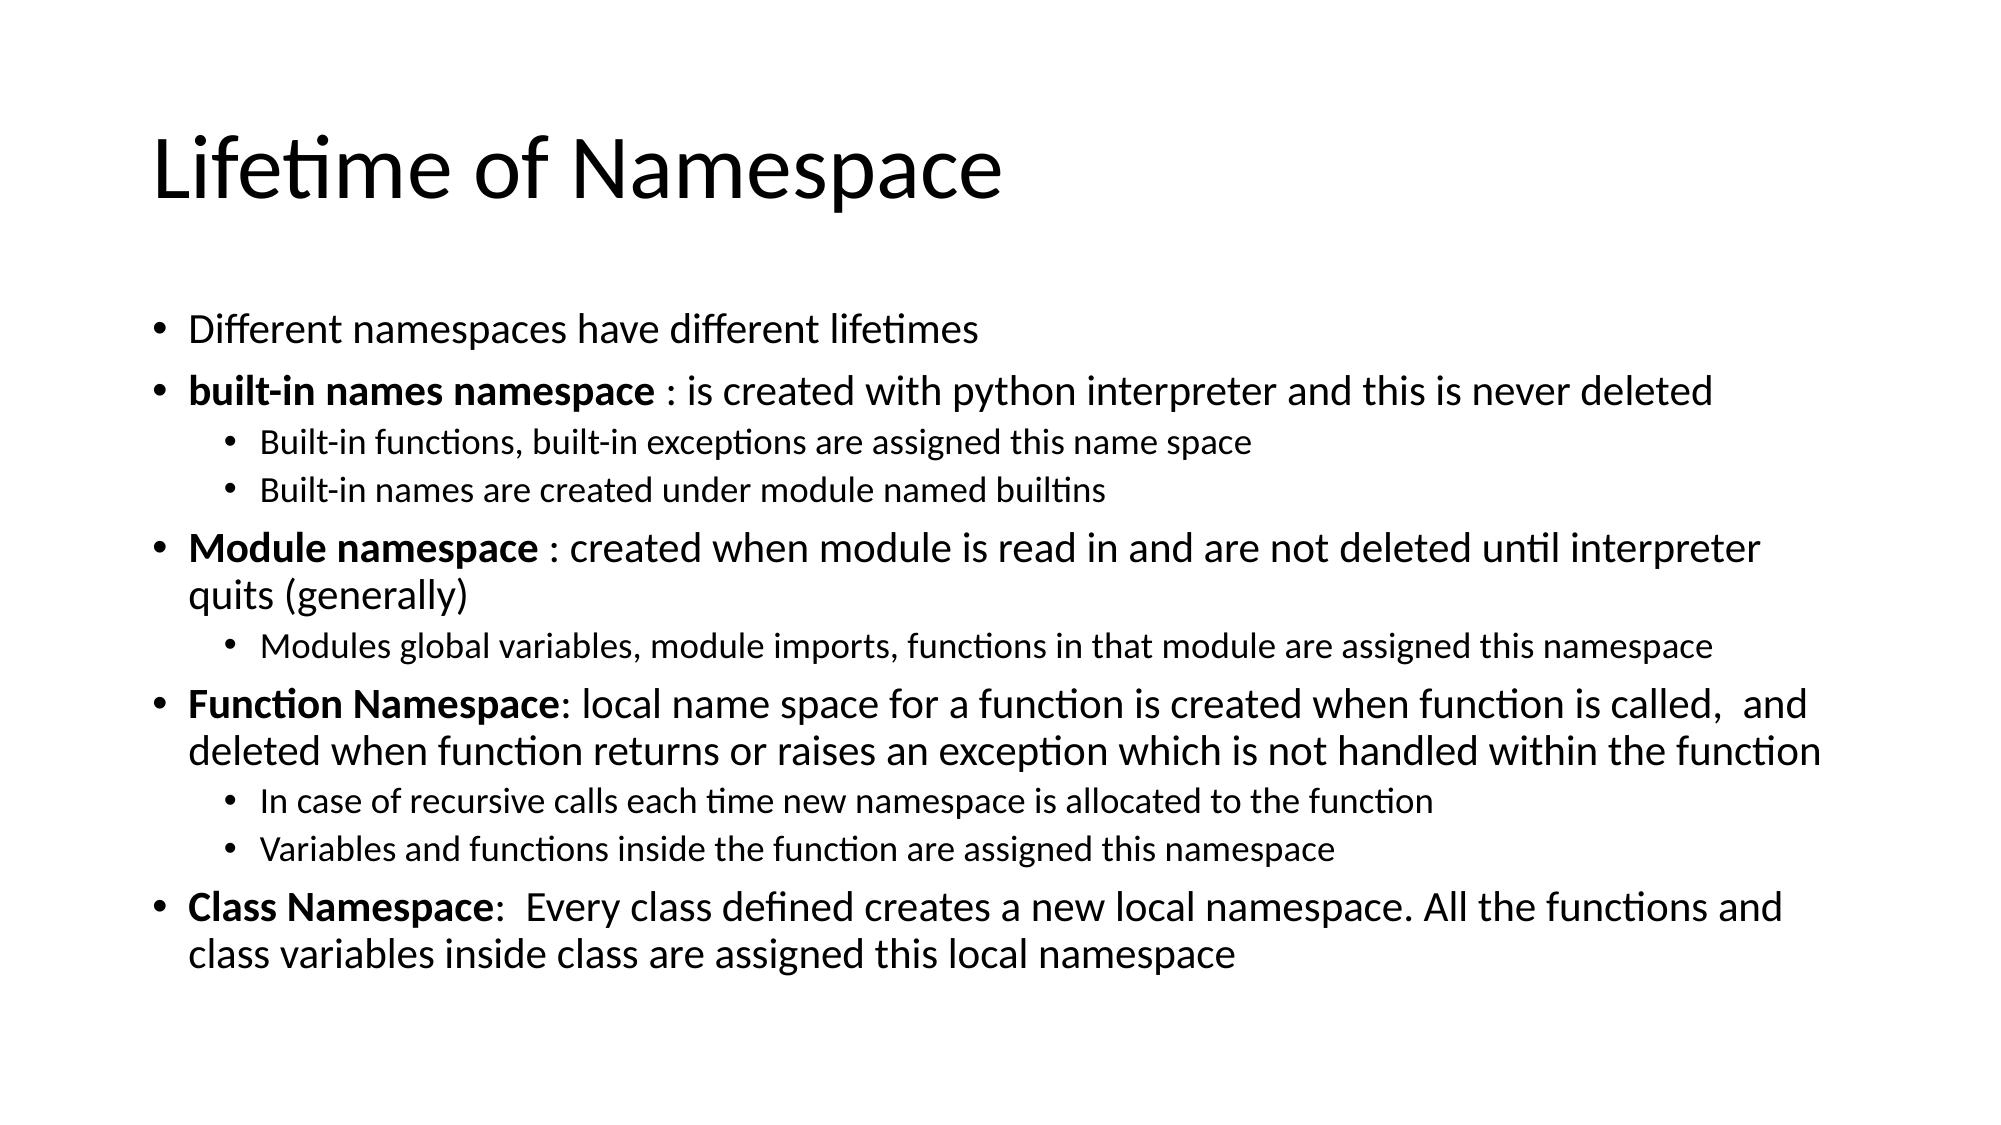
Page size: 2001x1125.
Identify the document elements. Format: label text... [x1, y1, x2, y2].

list Different namespaces have different lifetimes built-in names namespace : is created with python interpreter and this is never deleted Built-in functions, built-in exceptions are assigned this name space Built-in names are created under module named builtins Module namespace : created when module is read in and are not deleted until interpreter quits (generally) Modules global variables, module imports, functions in that module are assigned this namespace Function Namespace: local name space for a function is created when function is called, and deleted when function returns or raises an exception which is not handled within the function In case of recursive calls each time new namespace is allocated to the function Variables and functions inside the function are assigned this namespace Class Namespace: Every class defined creates a new local namespace. All the functions and class variables inside class are assigned this local namespace [137, 299, 1863, 1014]
title Lifetime of Namespace [137, 59, 1863, 278]
